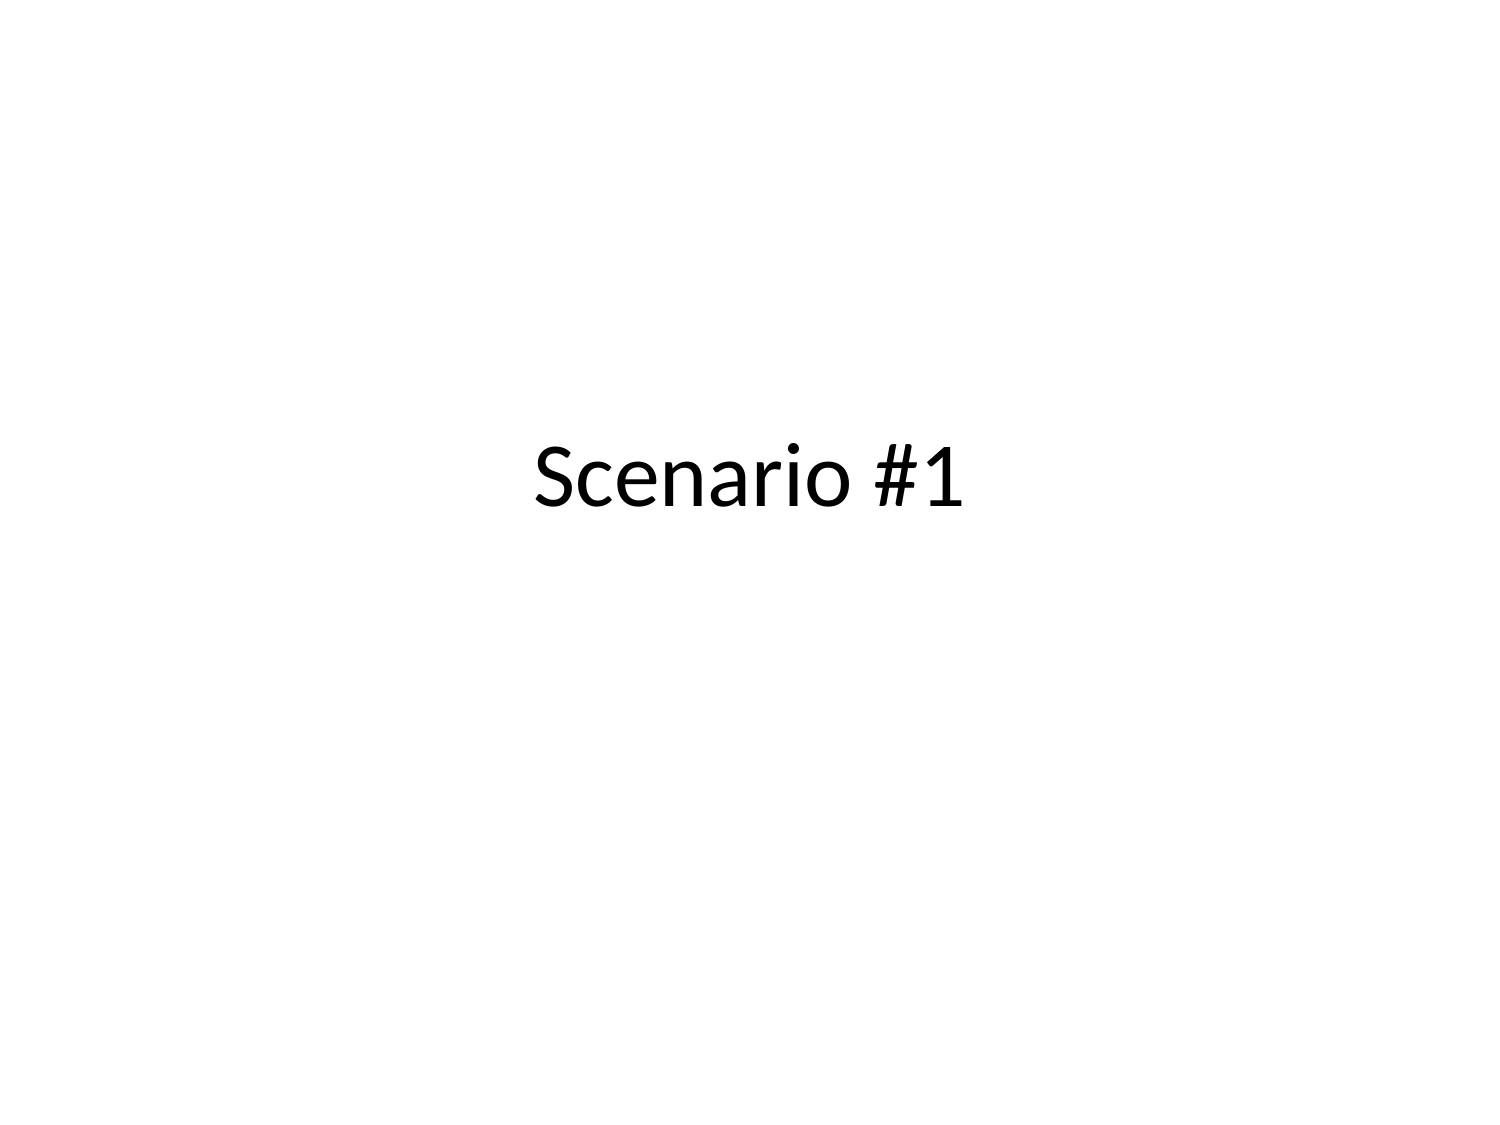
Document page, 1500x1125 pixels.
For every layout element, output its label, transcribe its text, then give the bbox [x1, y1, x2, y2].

title Scenario #1 [112, 349, 1388, 591]
